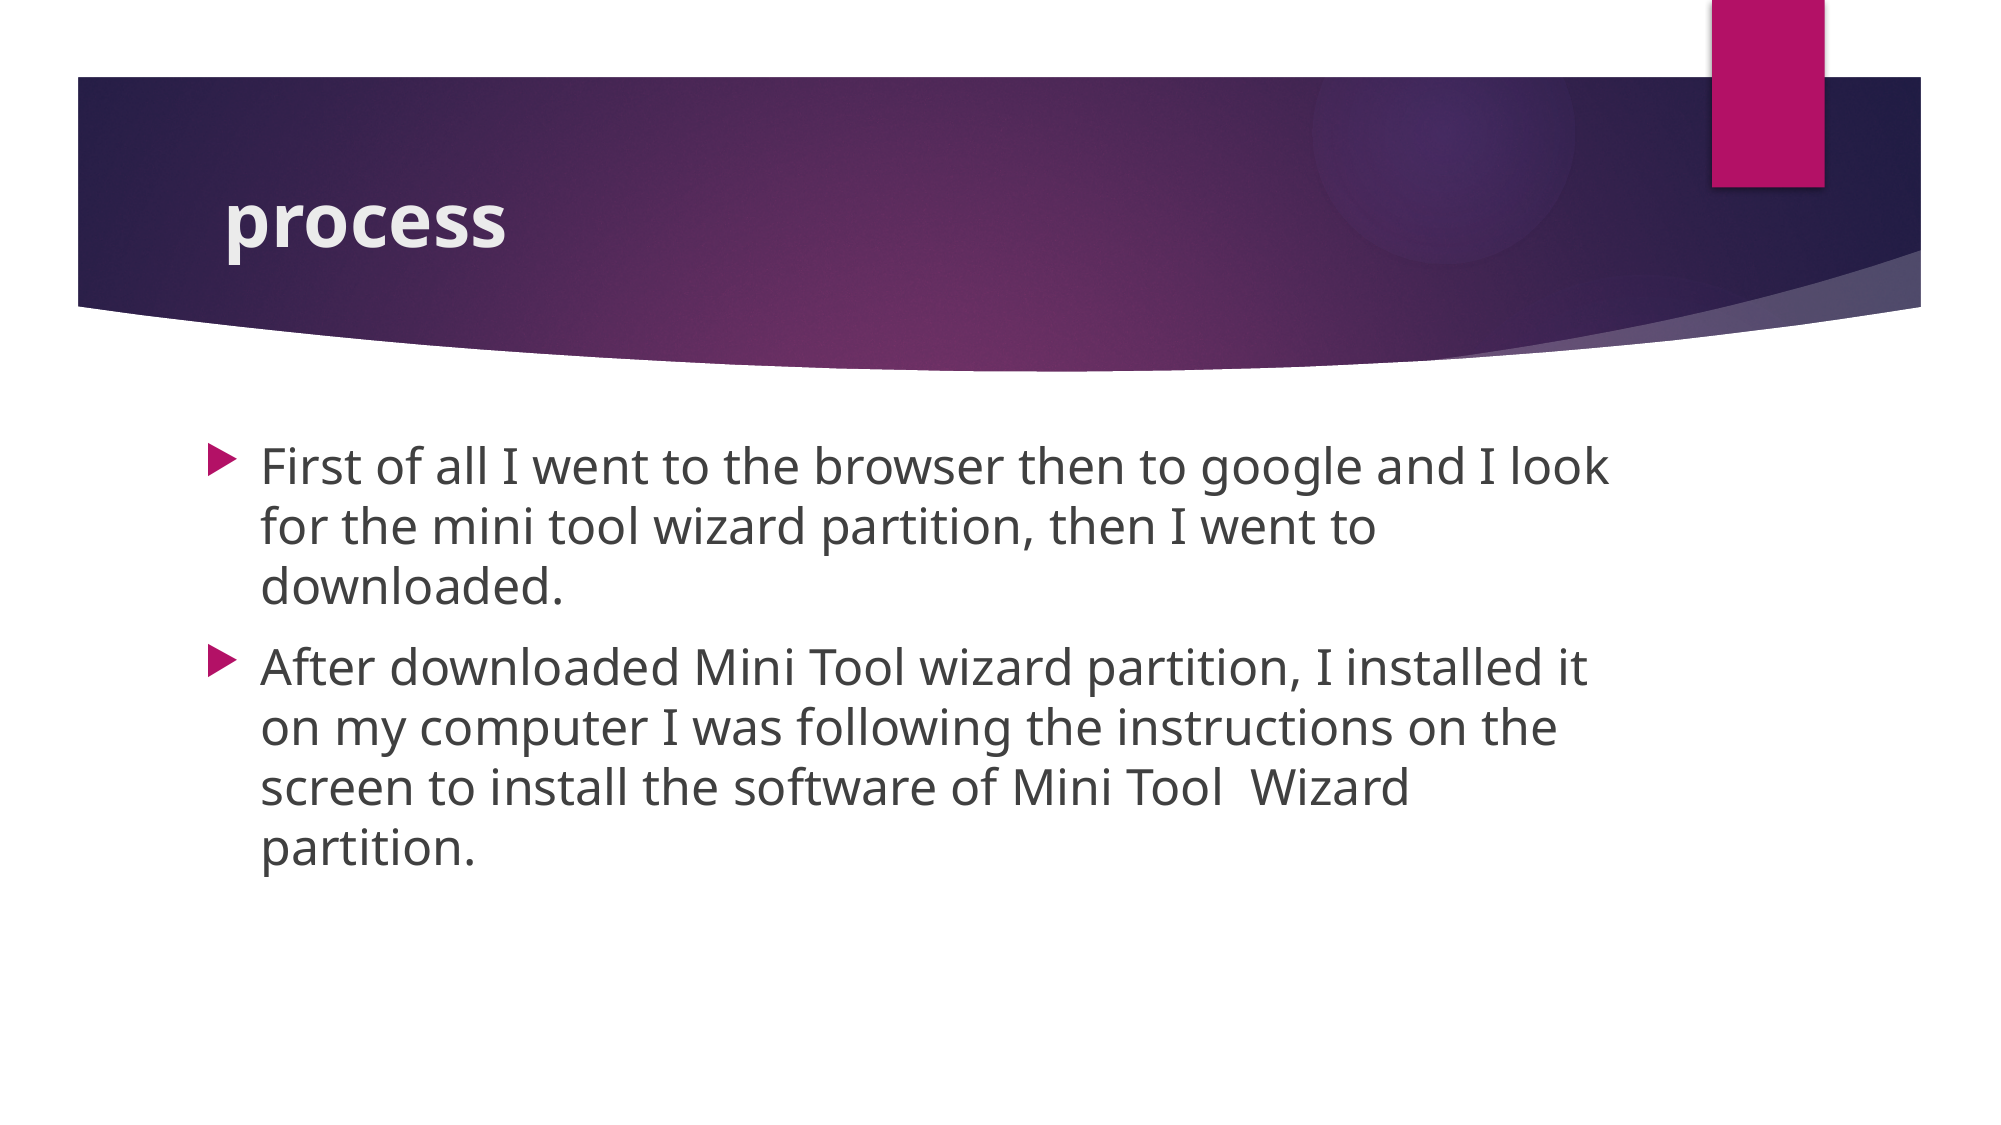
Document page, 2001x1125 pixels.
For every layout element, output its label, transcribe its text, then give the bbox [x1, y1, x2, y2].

title process [189, 159, 1627, 276]
list First of all I went to the browser then to google and I look for the mini tool wizard partition, then I went to downloaded. After downloaded Mini Tool wizard partition, I installed it on my computer I was following the instructions on the screen to install the software of Mini Tool Wizard partition. [189, 427, 1638, 988]
